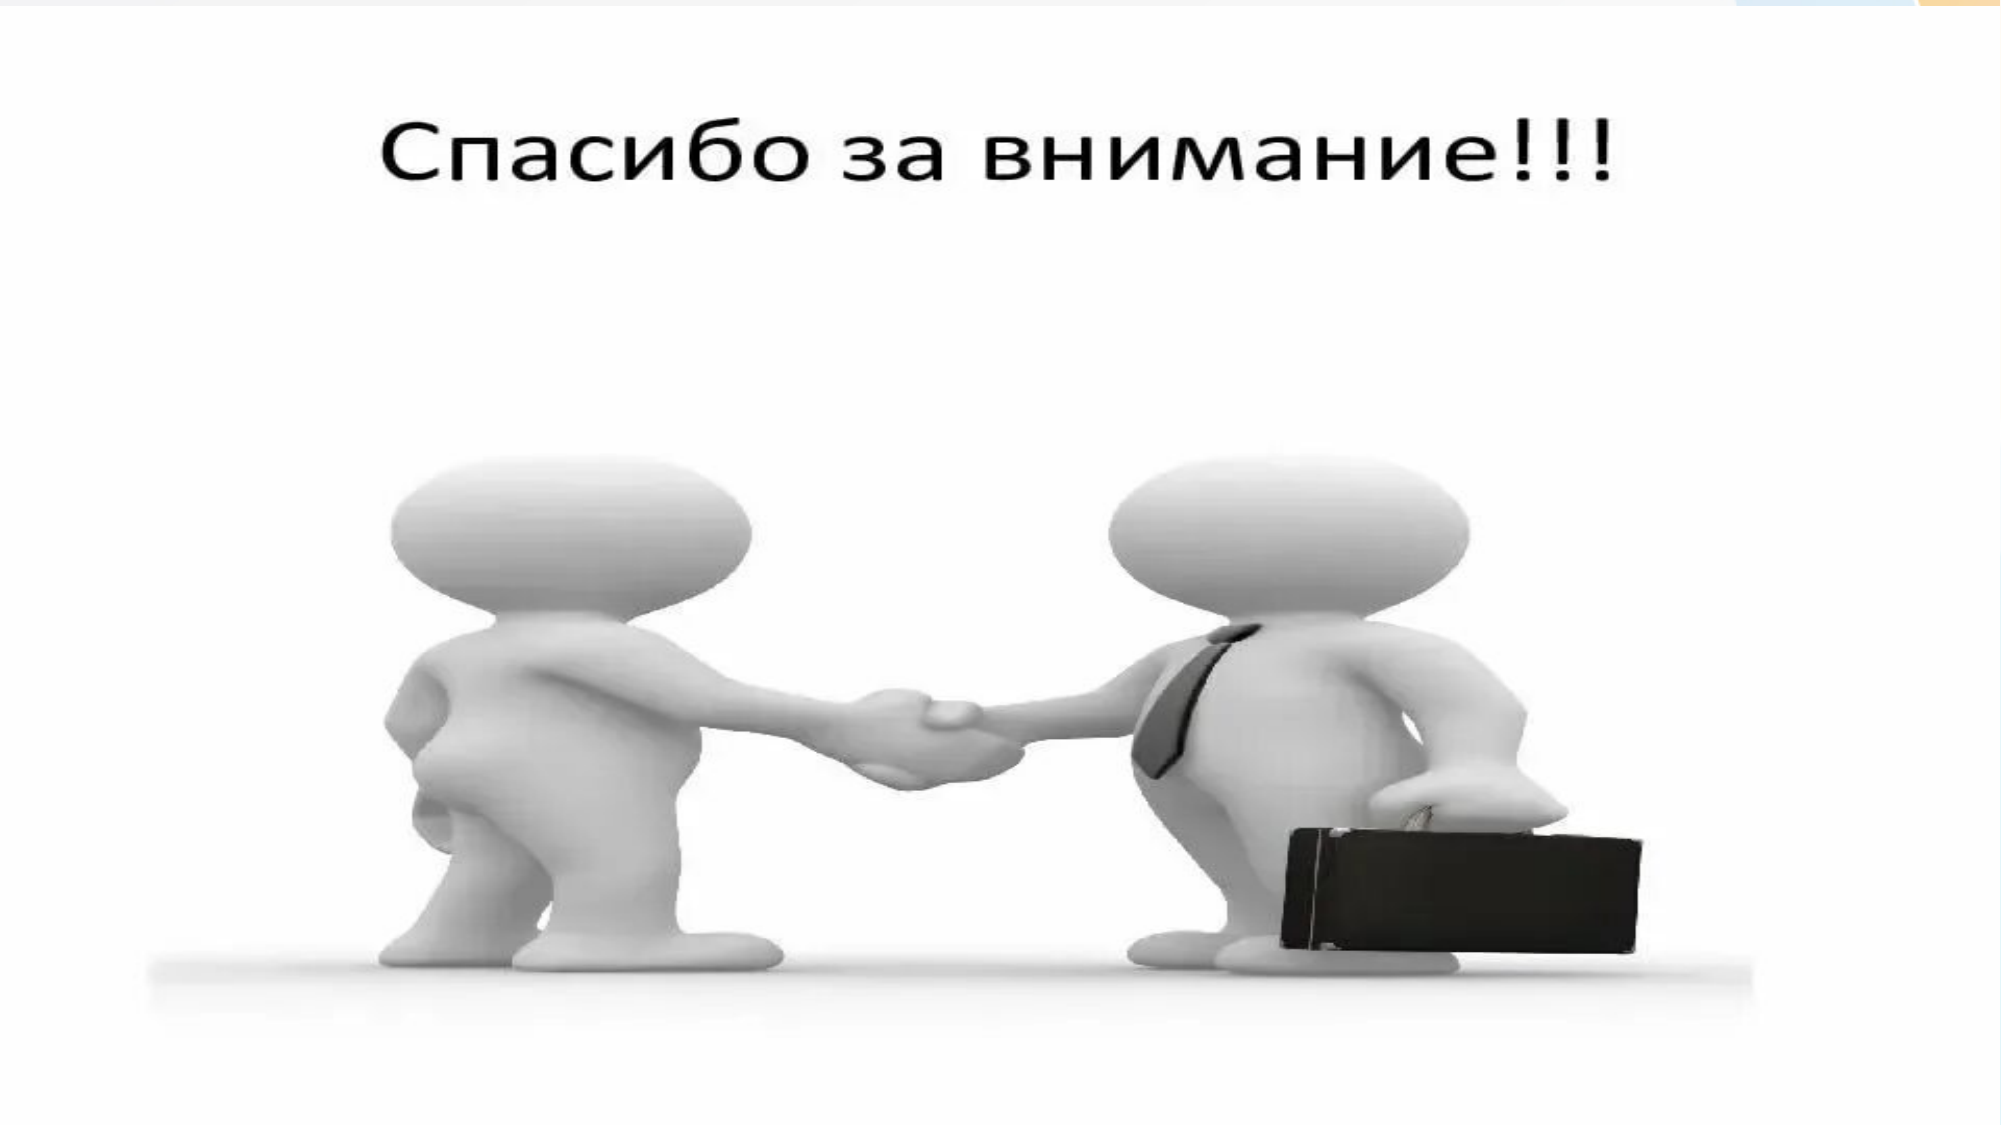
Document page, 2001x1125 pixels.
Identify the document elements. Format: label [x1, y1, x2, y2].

picture [0, 0, 2001, 1125]
list [0, 6, 2000, 1125]
